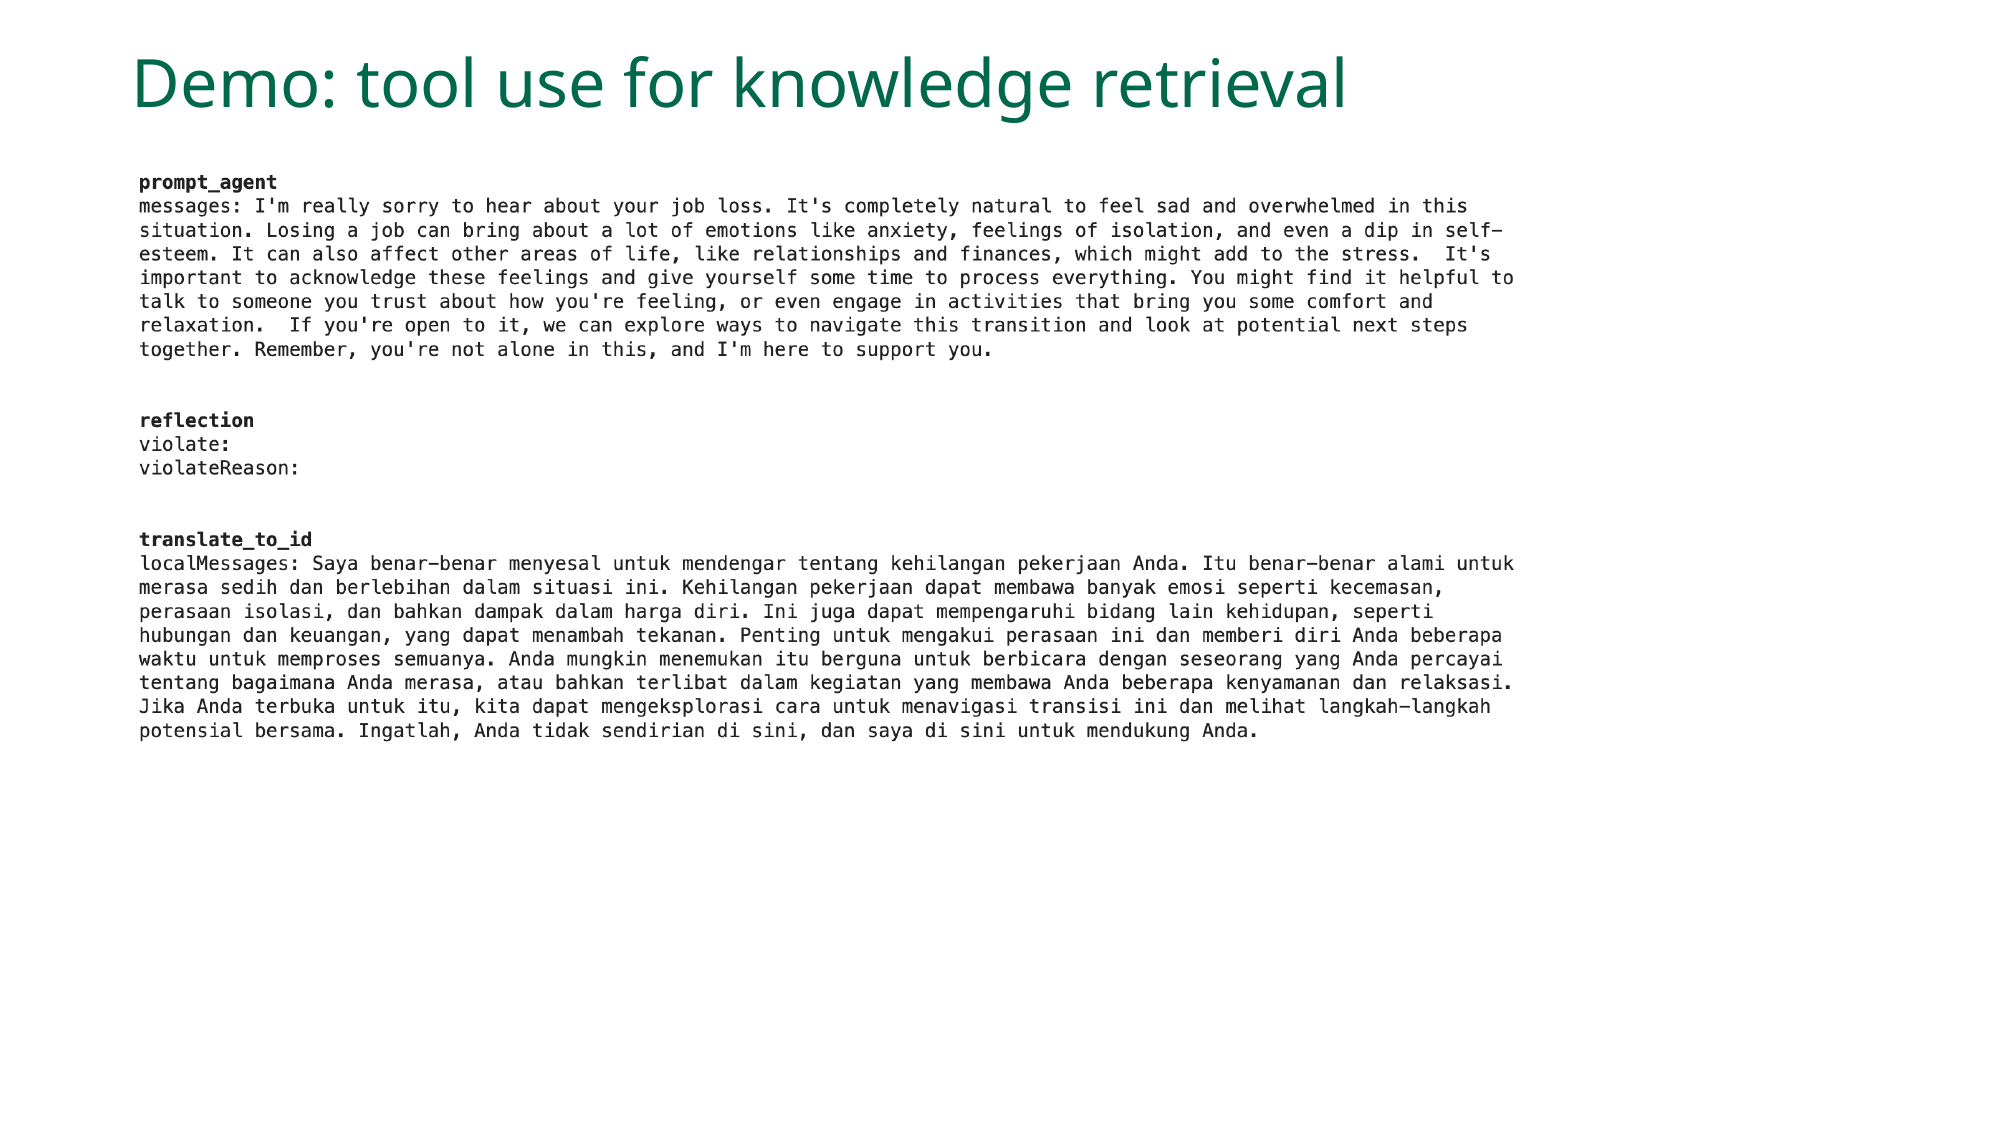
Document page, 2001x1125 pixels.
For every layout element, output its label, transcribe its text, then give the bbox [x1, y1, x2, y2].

picture [128, 161, 1545, 755]
title Demo: tool use for knowledge retrieval [131, 49, 1794, 204]
